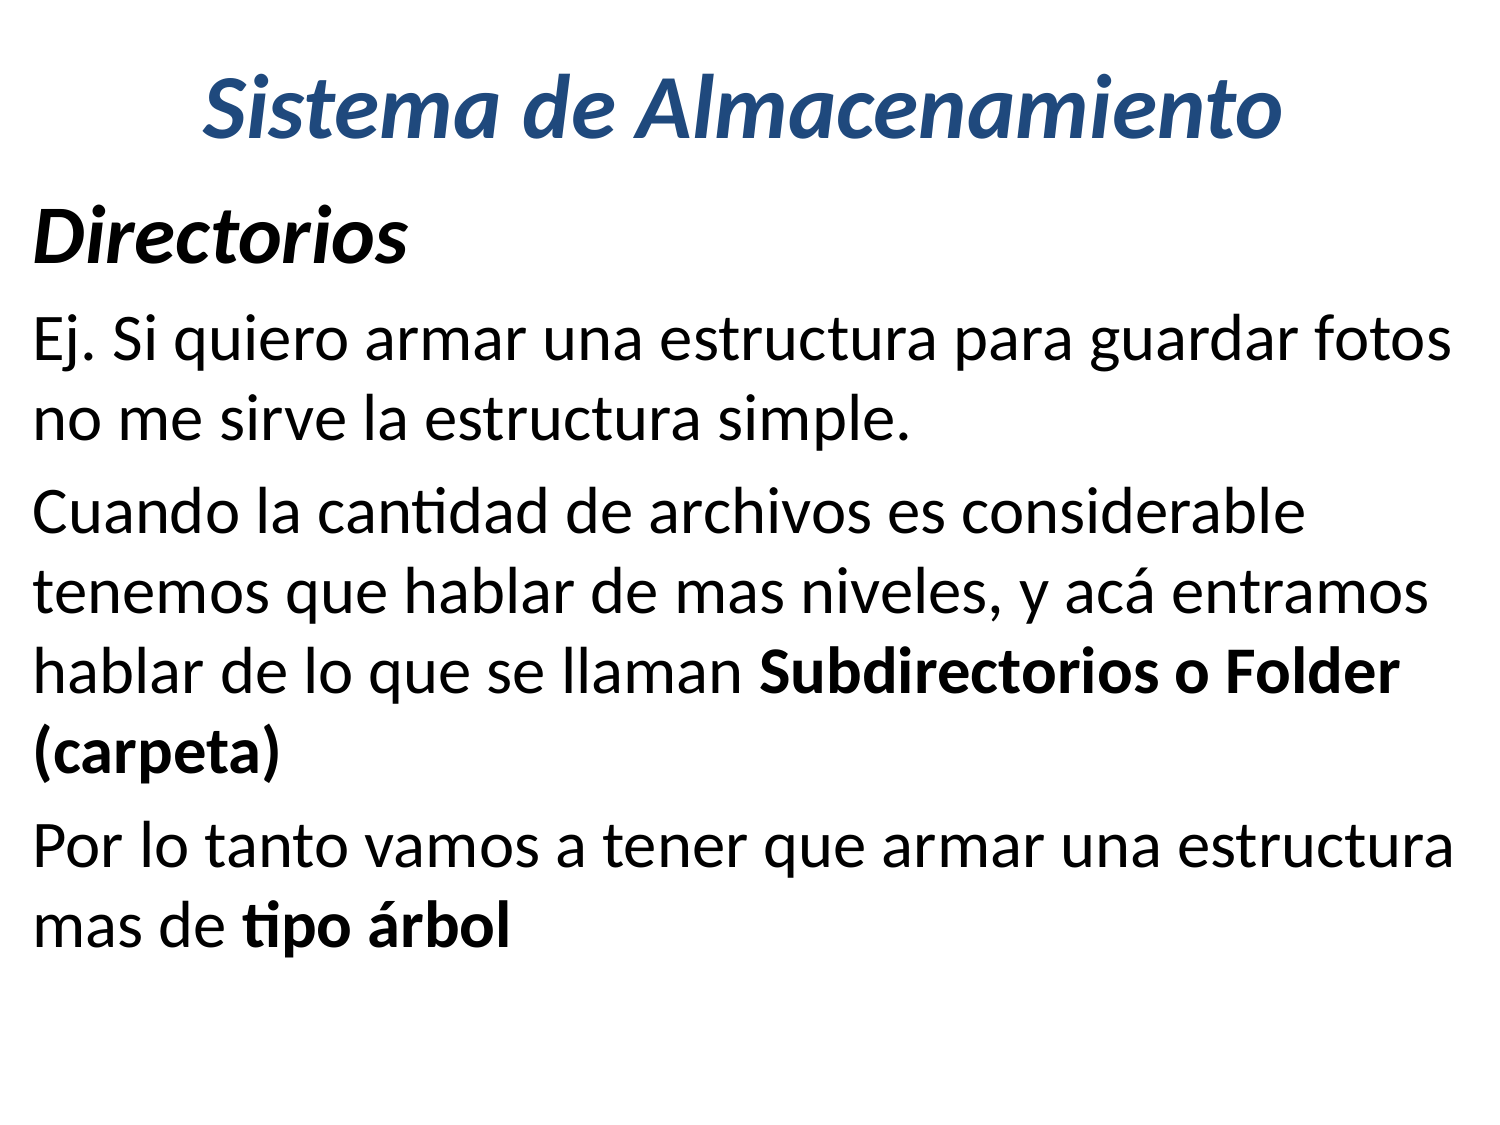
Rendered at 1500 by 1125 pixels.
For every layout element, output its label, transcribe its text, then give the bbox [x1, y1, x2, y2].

list Directorios Ej. Si quiero armar una estructura para guardar fotos no me sirve la estructura simple. Cuando la cantidad de archivos es considerable tenemos que hablar de mas niveles, y acá entramos hablar de lo que se llaman Subdirectorios o Folder (carpeta) Por lo tanto vamos a tener que armar una estructura mas de tipo árbol [17, 172, 1474, 1106]
title Sistema de Almacenamiento [17, 30, 1471, 172]
